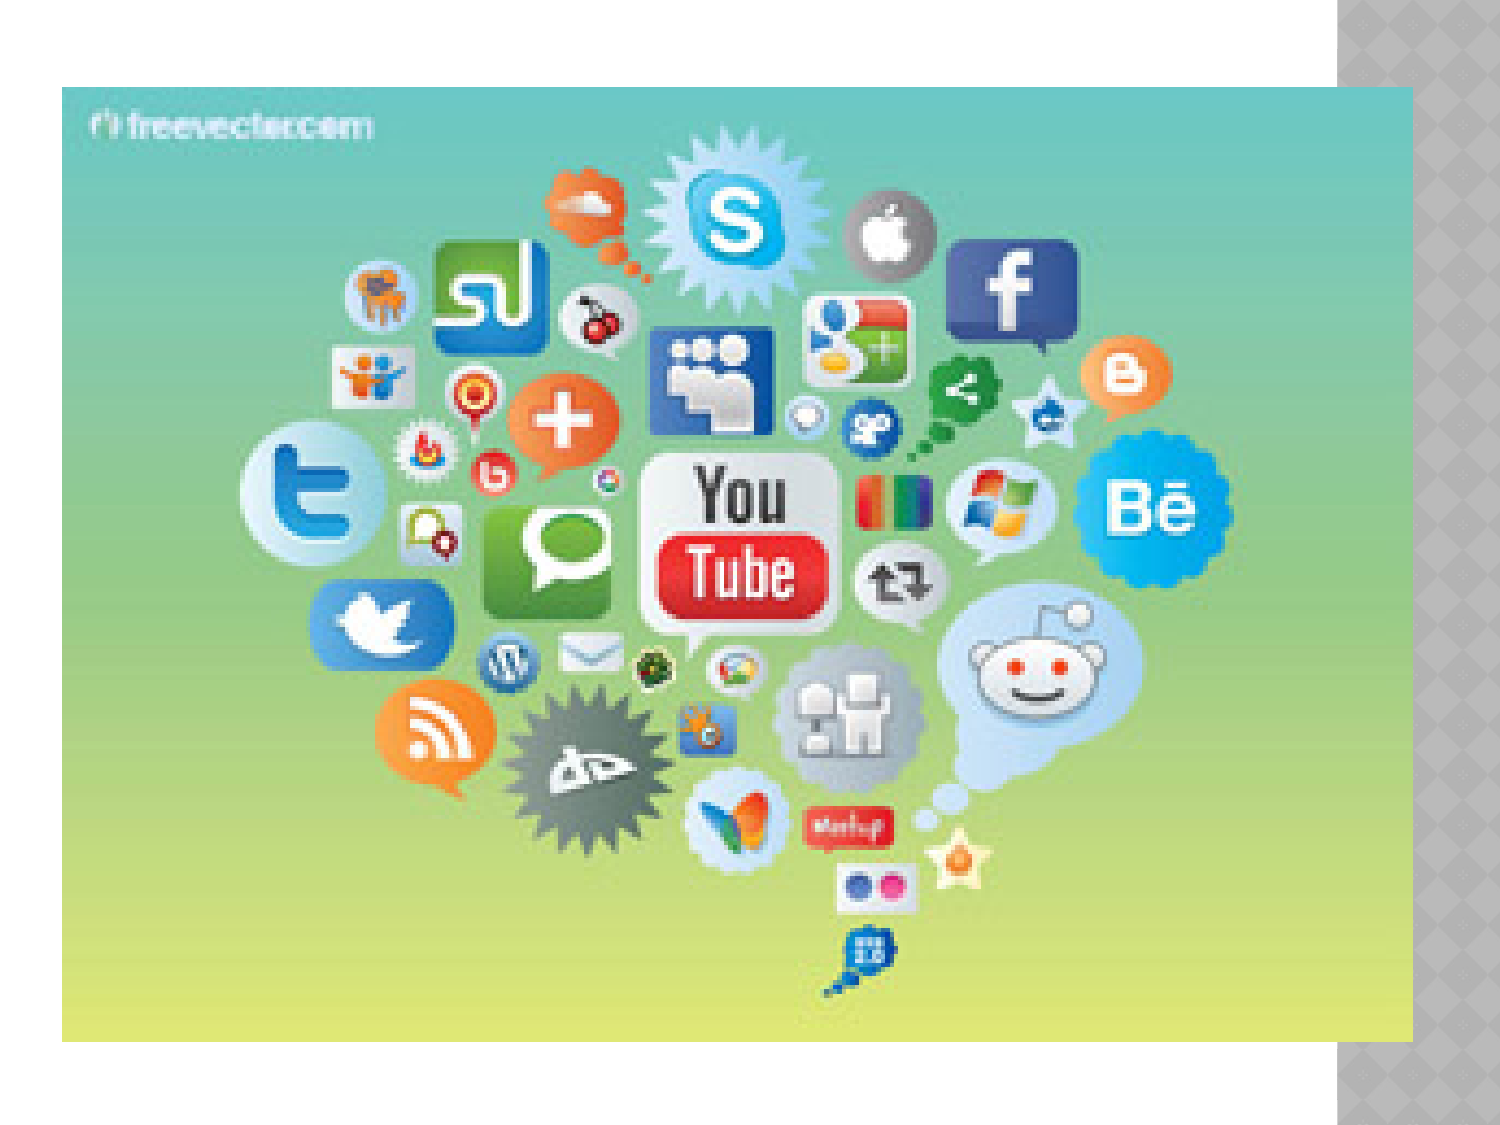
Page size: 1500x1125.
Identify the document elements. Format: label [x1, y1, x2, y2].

list [62, 87, 1414, 1042]
